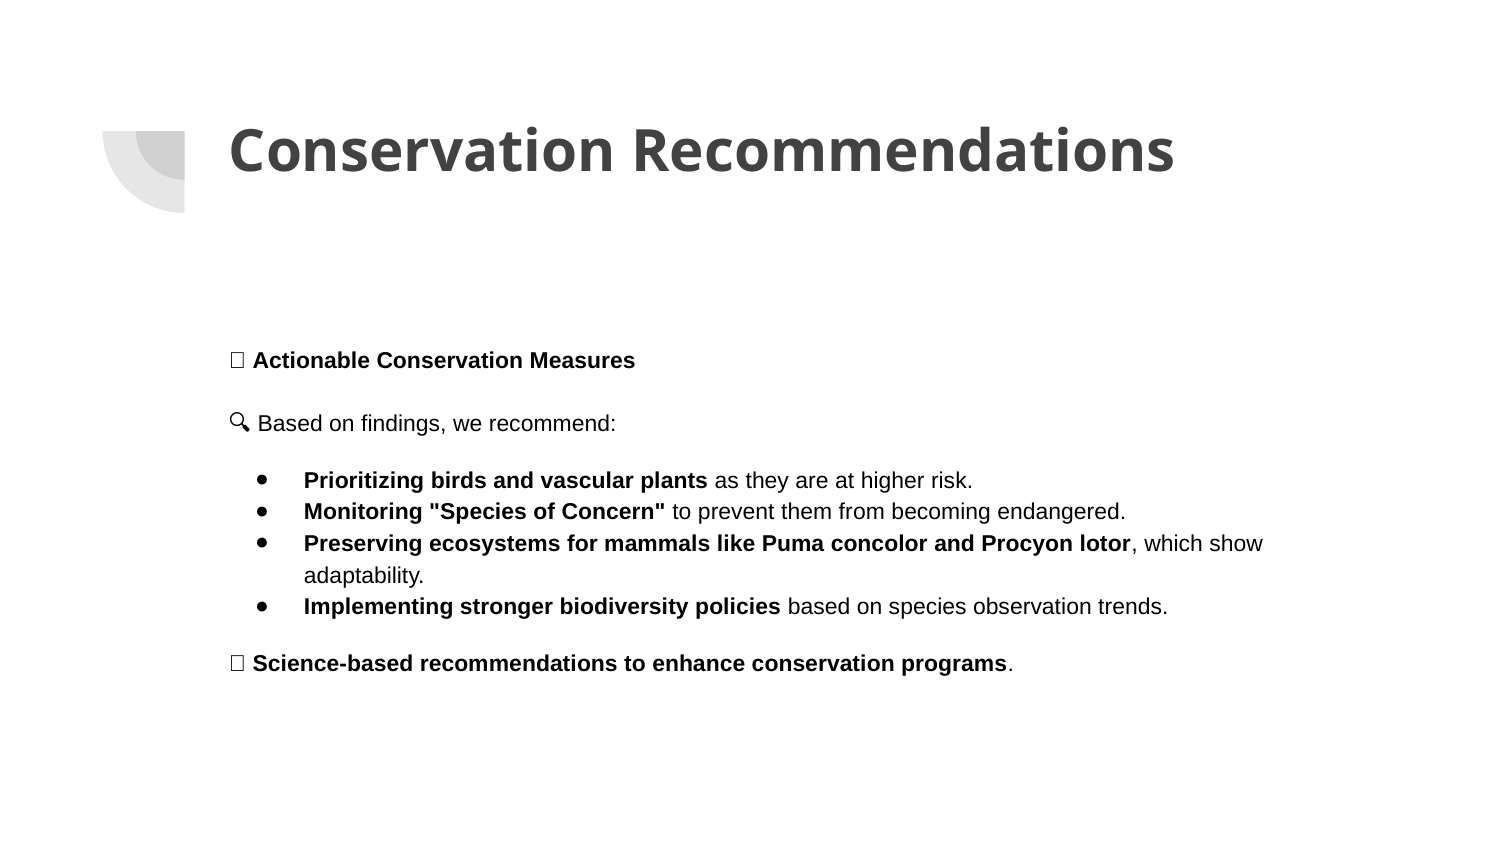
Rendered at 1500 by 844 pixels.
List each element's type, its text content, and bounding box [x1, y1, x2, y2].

title Conservation Recommendations [213, 98, 1368, 263]
list 📌 Actionable Conservation Measures 🔍 Based on findings, we recommend: Prioritizing birds and vascular plants as they are at higher risk. Monitoring "Species of Concern" to prevent them from becoming endangered. Preserving ecosystems for mammals like Puma concolor and Procyon lotor, which show adaptability. Implementing stronger biodiversity policies based on species observation trends. 💡 Science-based recommendations to enhance conservation programs. [213, 326, 1368, 744]
